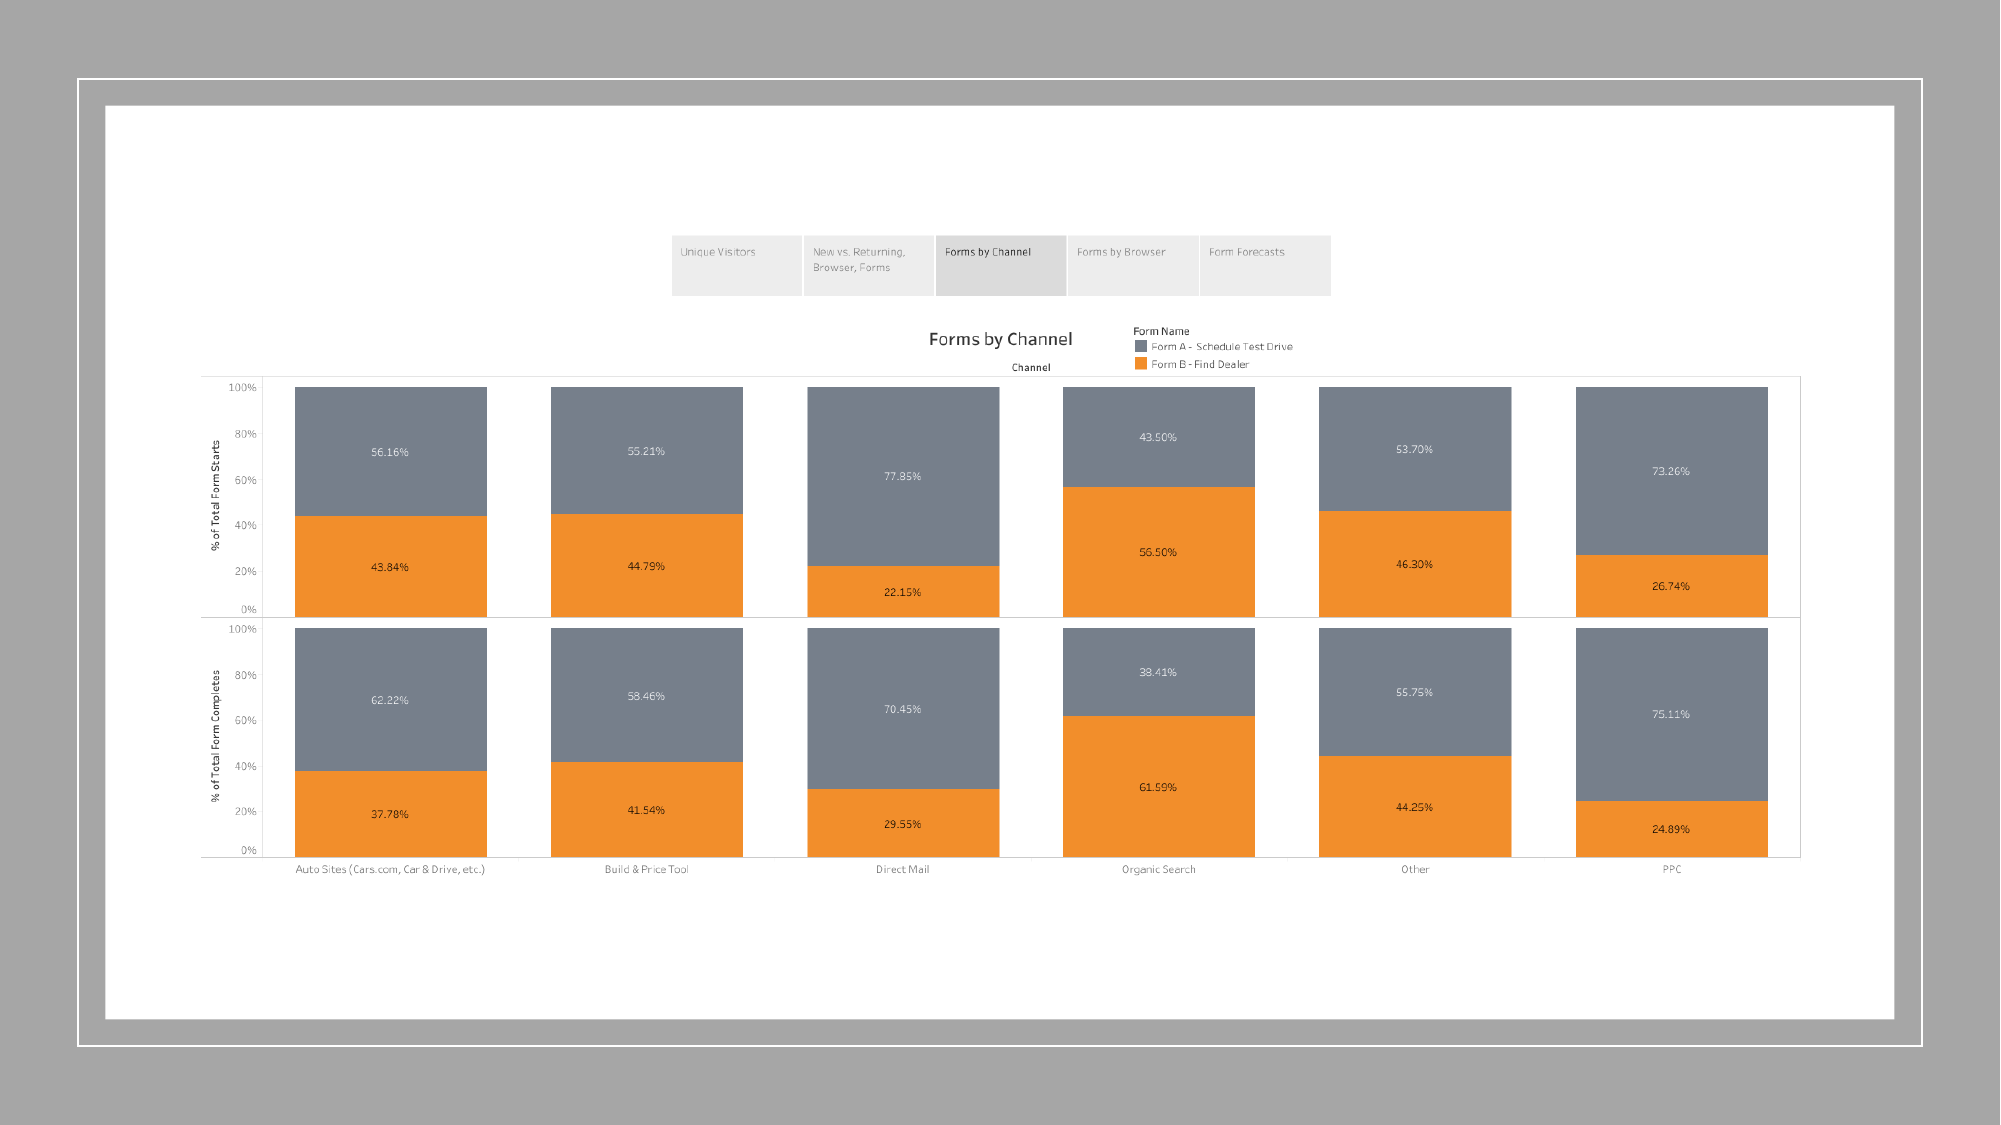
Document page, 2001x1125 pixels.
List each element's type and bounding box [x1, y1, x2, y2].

text_box [104, 104, 1895, 1020]
picture [183, 215, 1817, 909]
text_box [77, 78, 1923, 1047]
text_box [0, 0, 2000, 1125]
